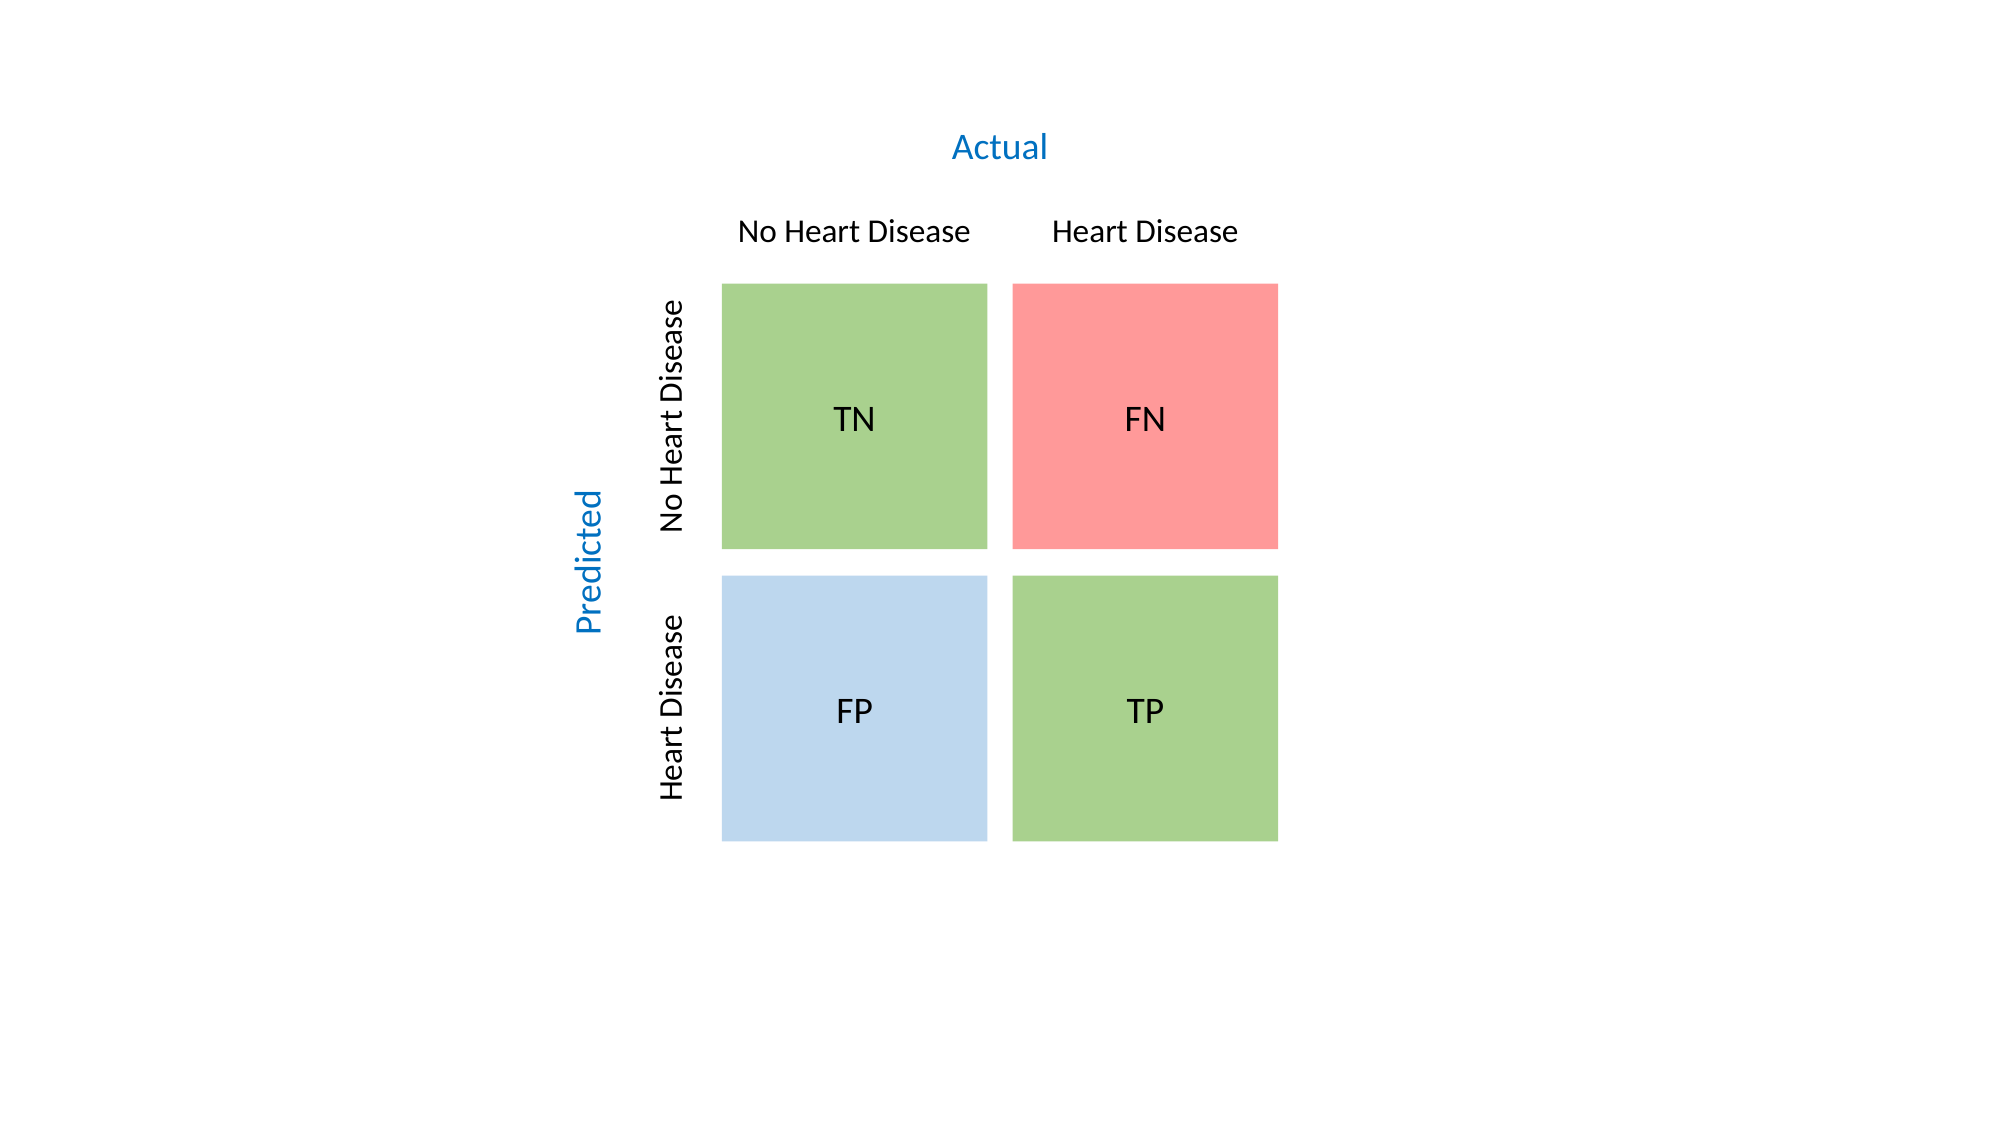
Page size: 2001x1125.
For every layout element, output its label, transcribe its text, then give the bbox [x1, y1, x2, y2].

text_box Heart Disease [1012, 201, 1279, 257]
text_box No Heart Disease [641, 283, 696, 550]
text_box TP [1011, 575, 1279, 842]
text_box FN [1011, 283, 1279, 550]
text_box Predicted [555, 469, 616, 656]
text_box Heart Disease [641, 575, 696, 842]
text_box TN [721, 283, 988, 550]
text_box No Heart Disease [721, 201, 988, 257]
text_box Actual [933, 114, 1067, 175]
text_box FP [721, 575, 988, 842]
